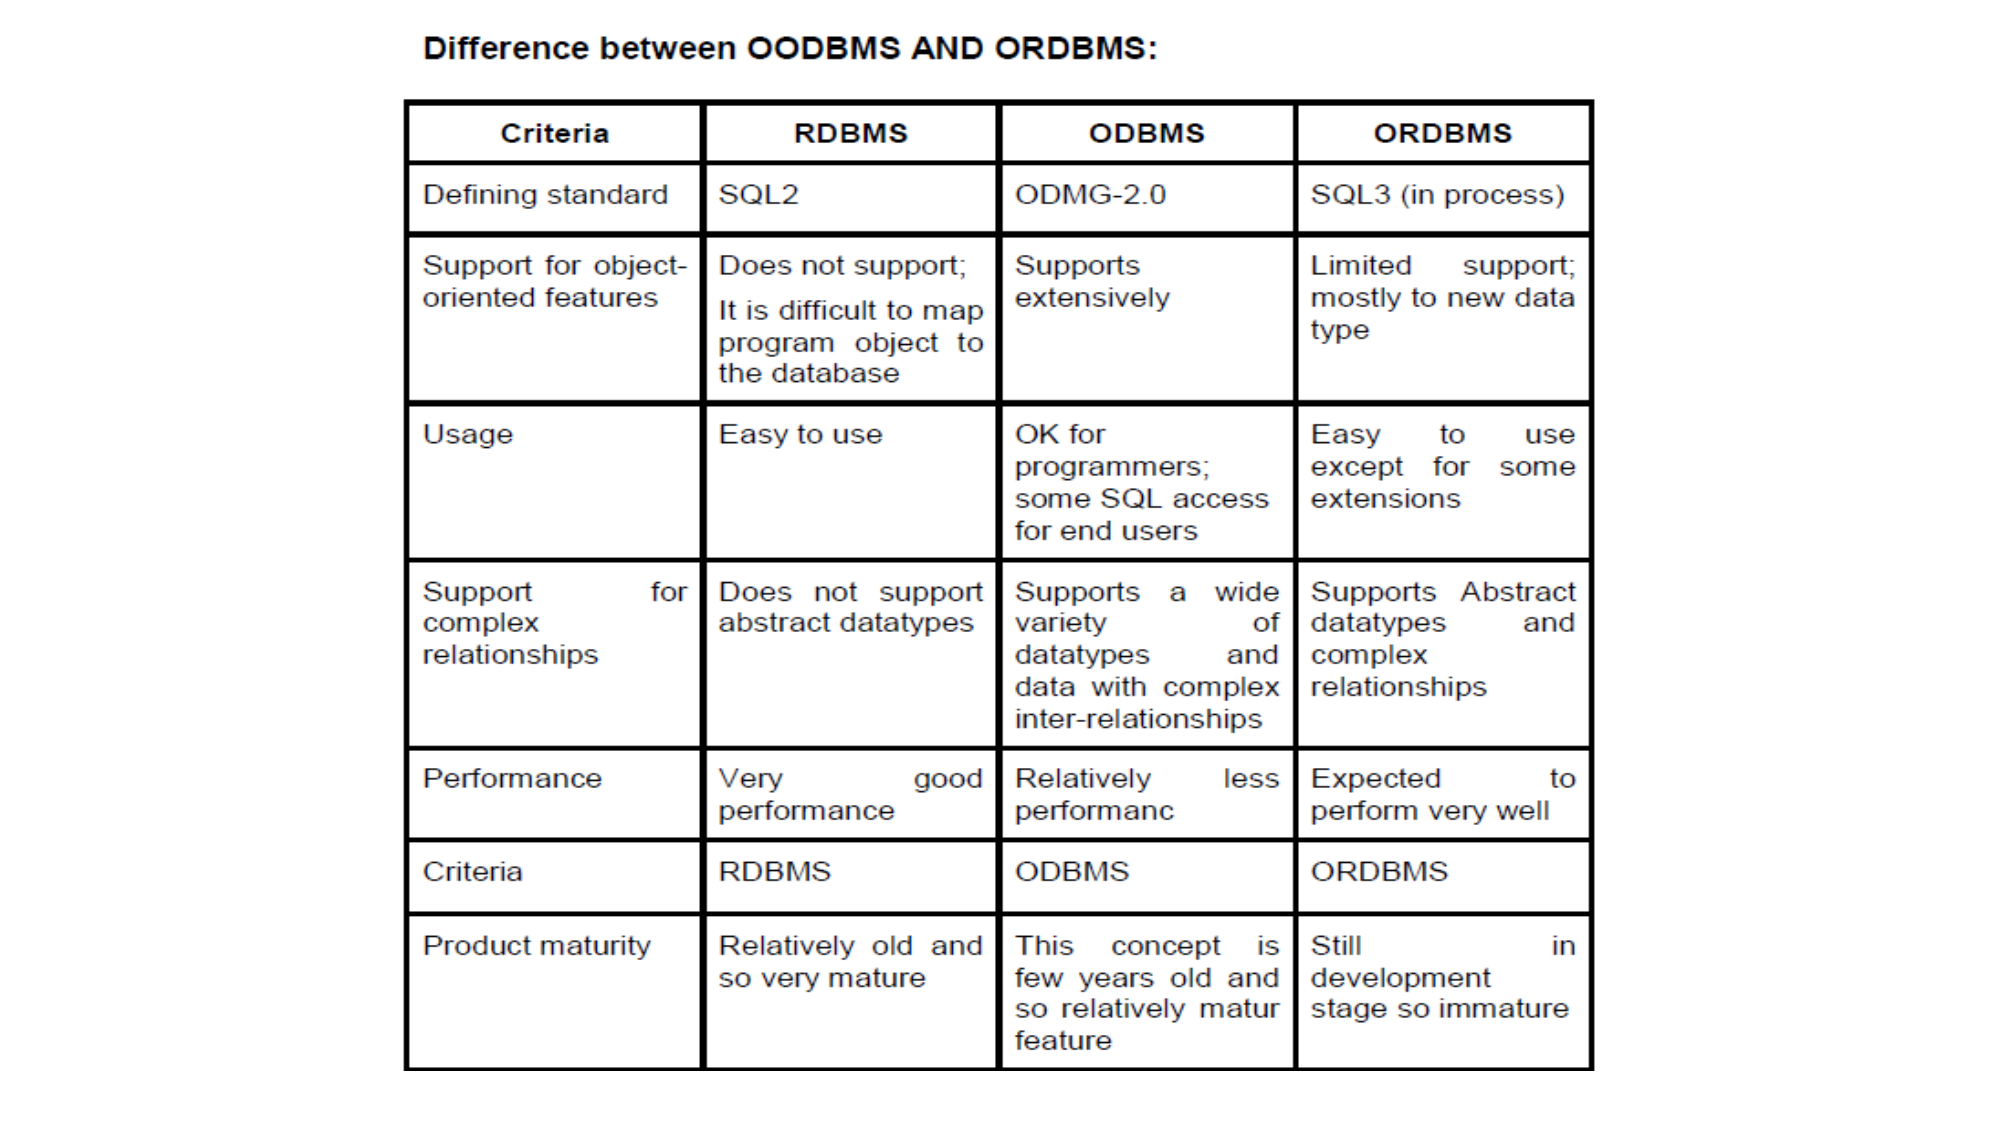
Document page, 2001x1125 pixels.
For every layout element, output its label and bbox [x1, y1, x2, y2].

picture [374, 24, 1613, 1071]
